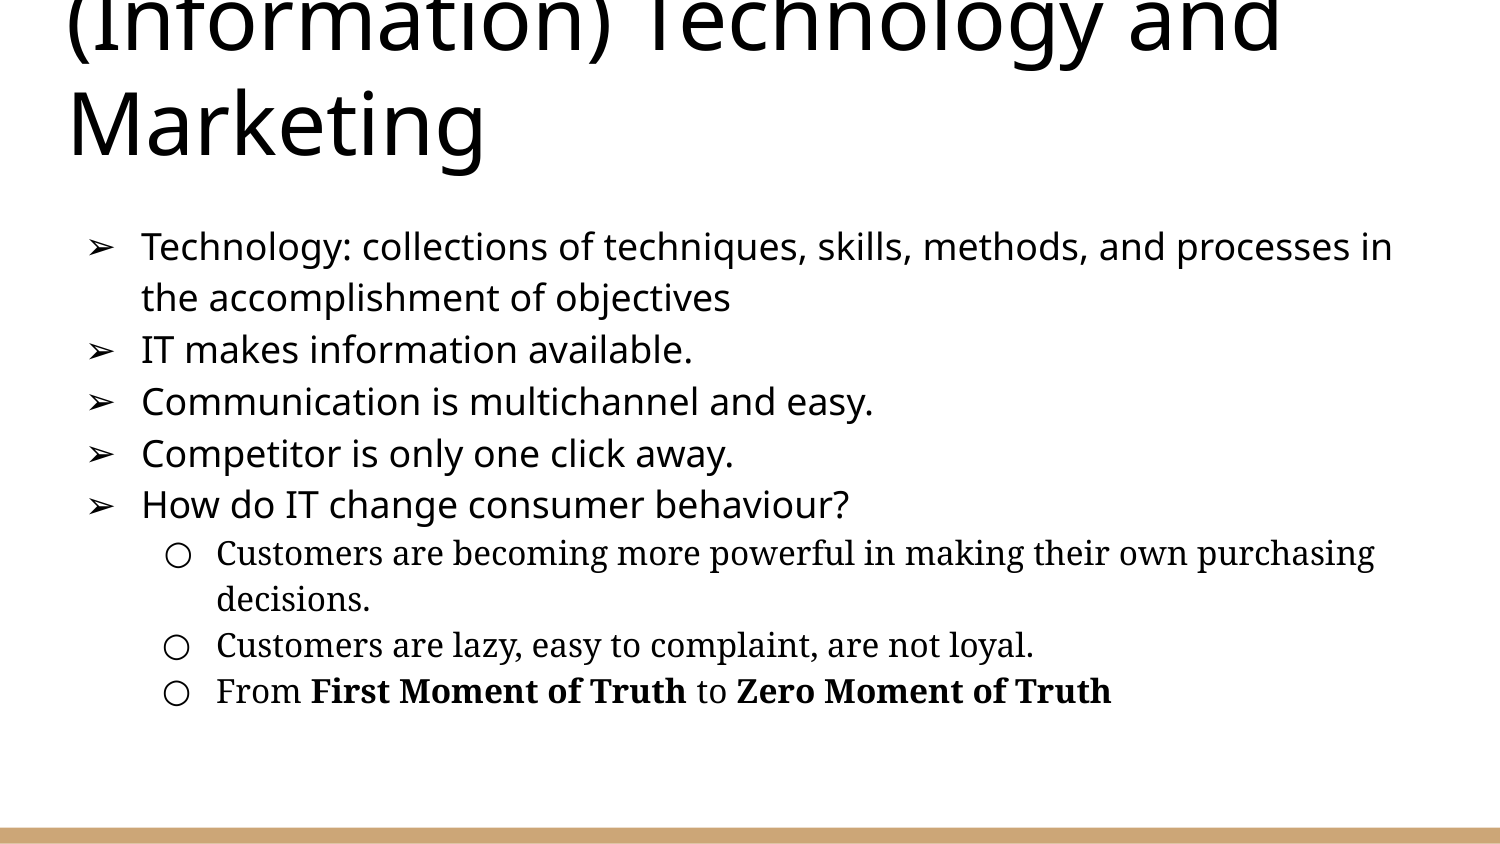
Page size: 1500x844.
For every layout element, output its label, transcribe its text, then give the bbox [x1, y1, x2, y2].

title (Information) Technology and Marketing [51, 51, 1449, 189]
list Technology: collections of techniques, skills, methods, and processes in the accomplishment of objectives IT makes information available. Communication is multichannel and easy. Competitor is only one click away. How do IT change consumer behaviour? Customers are becoming more powerful in making their own purchasing decisions. Customers are lazy, easy to complaint, are not loyal. From First Moment of Truth to Zero Moment of Truth [51, 200, 1449, 752]
